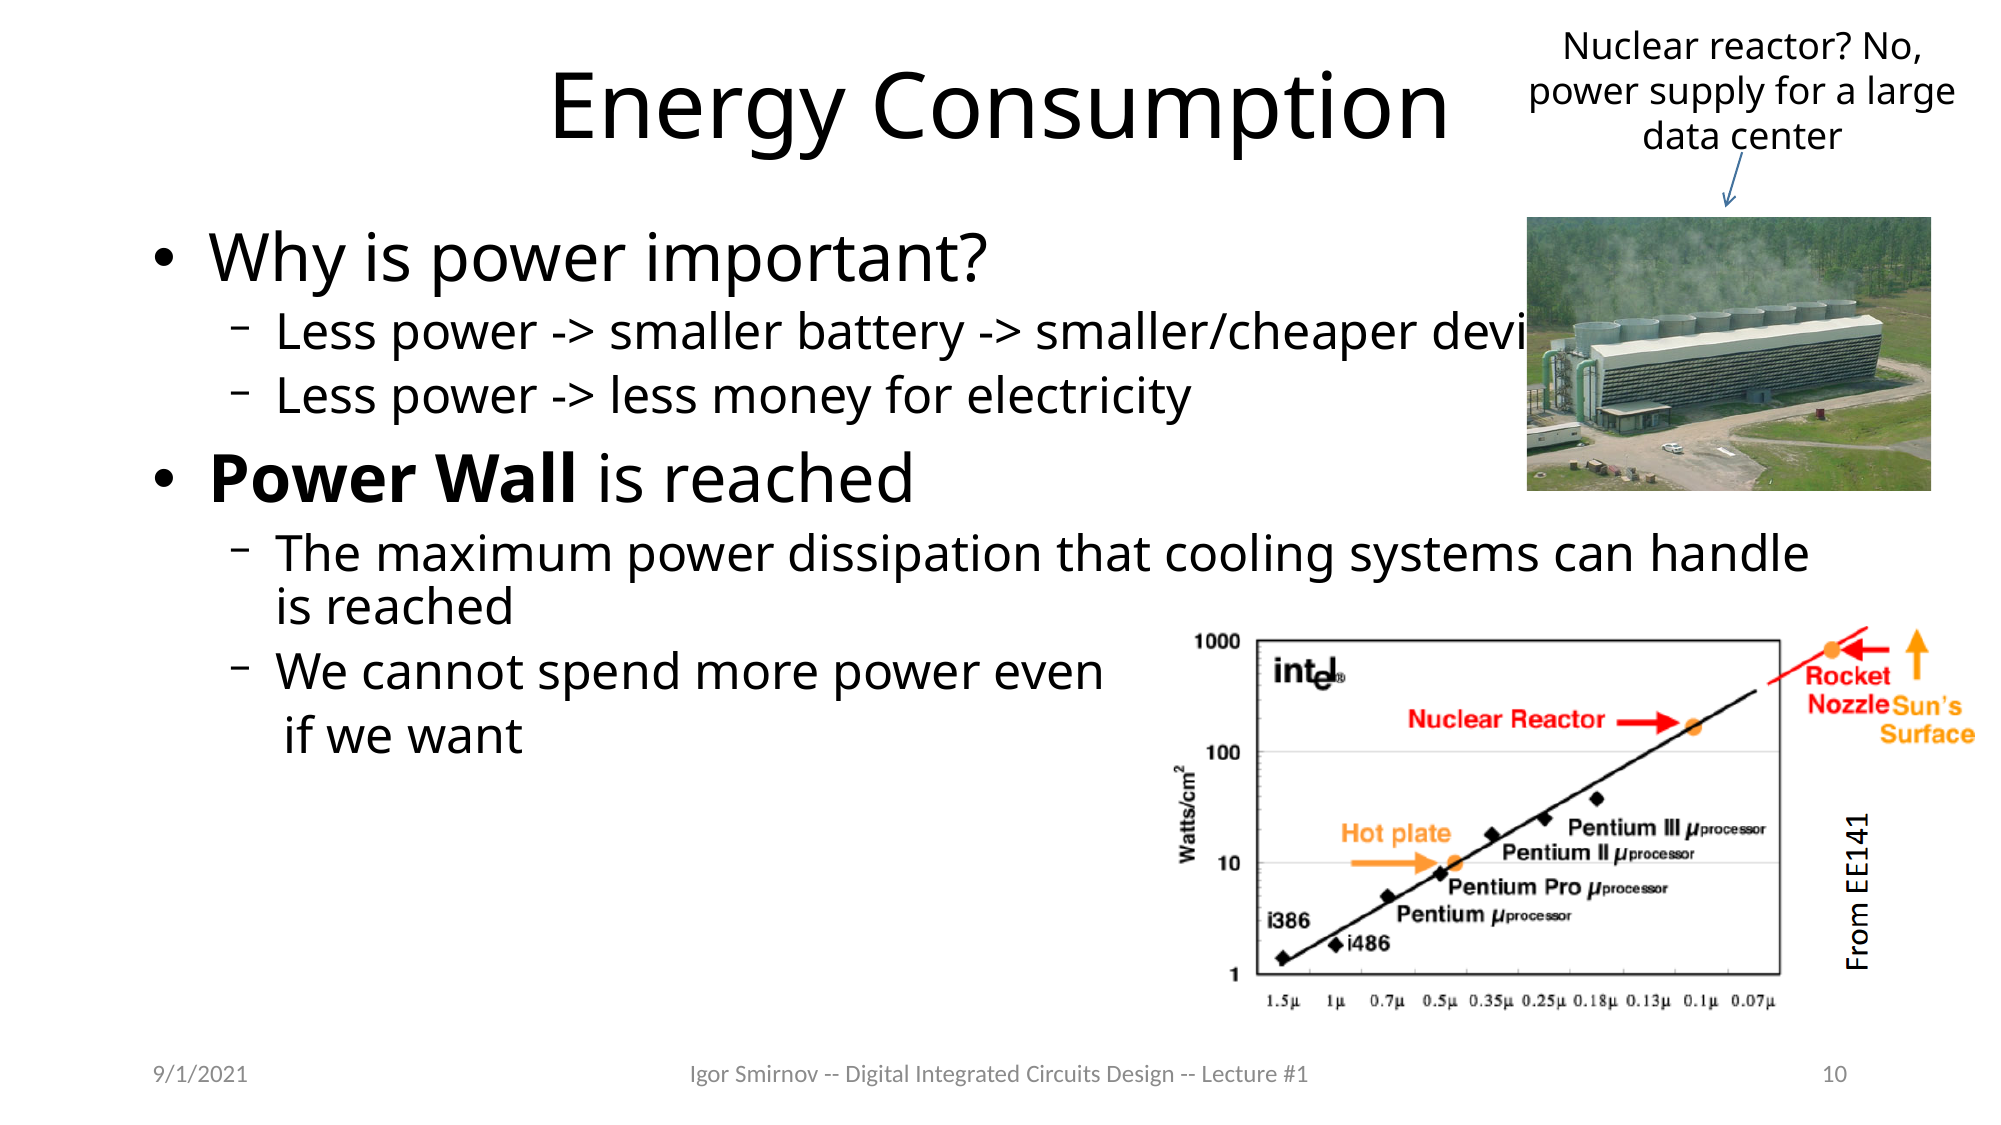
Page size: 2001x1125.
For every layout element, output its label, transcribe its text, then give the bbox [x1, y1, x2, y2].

title Energy Consumption [137, 0, 1863, 216]
picture [1526, 217, 1932, 491]
slide_number 10 [1412, 1042, 1863, 1103]
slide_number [137, 1042, 588, 1103]
footer Igor Smirnov -- Digital Integrated Circuits Design -- Lecture #1 [620, 1042, 1380, 1103]
list Why is power important? Less power -> smaller battery -> smaller/cheaper devices Less power -> less money for electricity Power Wall is reached The maximum power dissipation that cooling systems can handle is reached We cannot spend more power even if we want [137, 216, 1863, 1010]
picture [1151, 594, 2000, 1014]
text_box Nuclear reactor? No, power supply for a large data center [1722, 151, 1744, 208]
text_box Nuclear reactor? No, power supply for a large data center [1506, 40, 1979, 139]
